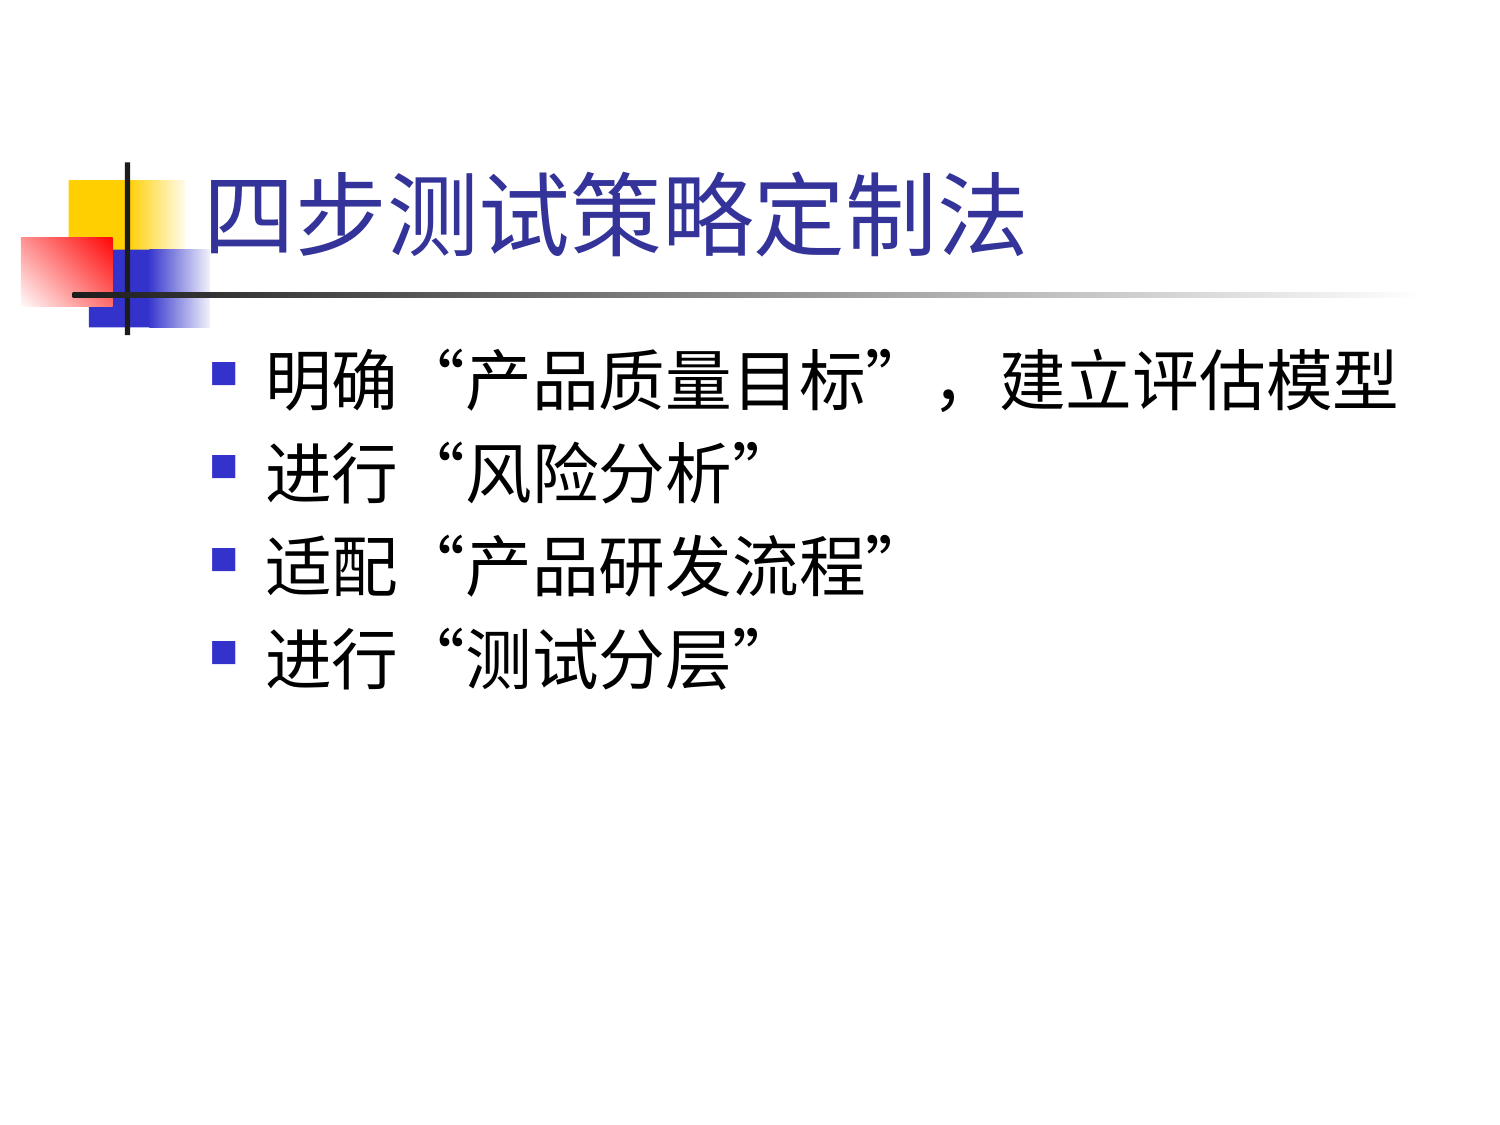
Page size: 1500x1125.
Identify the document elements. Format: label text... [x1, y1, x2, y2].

title 四步测试策略定制法 [188, 34, 1468, 276]
list 明确“产品质量目标”，建立评估模型 进行“风险分析” 适配“产品研发流程” 进行“测试分层” [193, 330, 1470, 1007]
